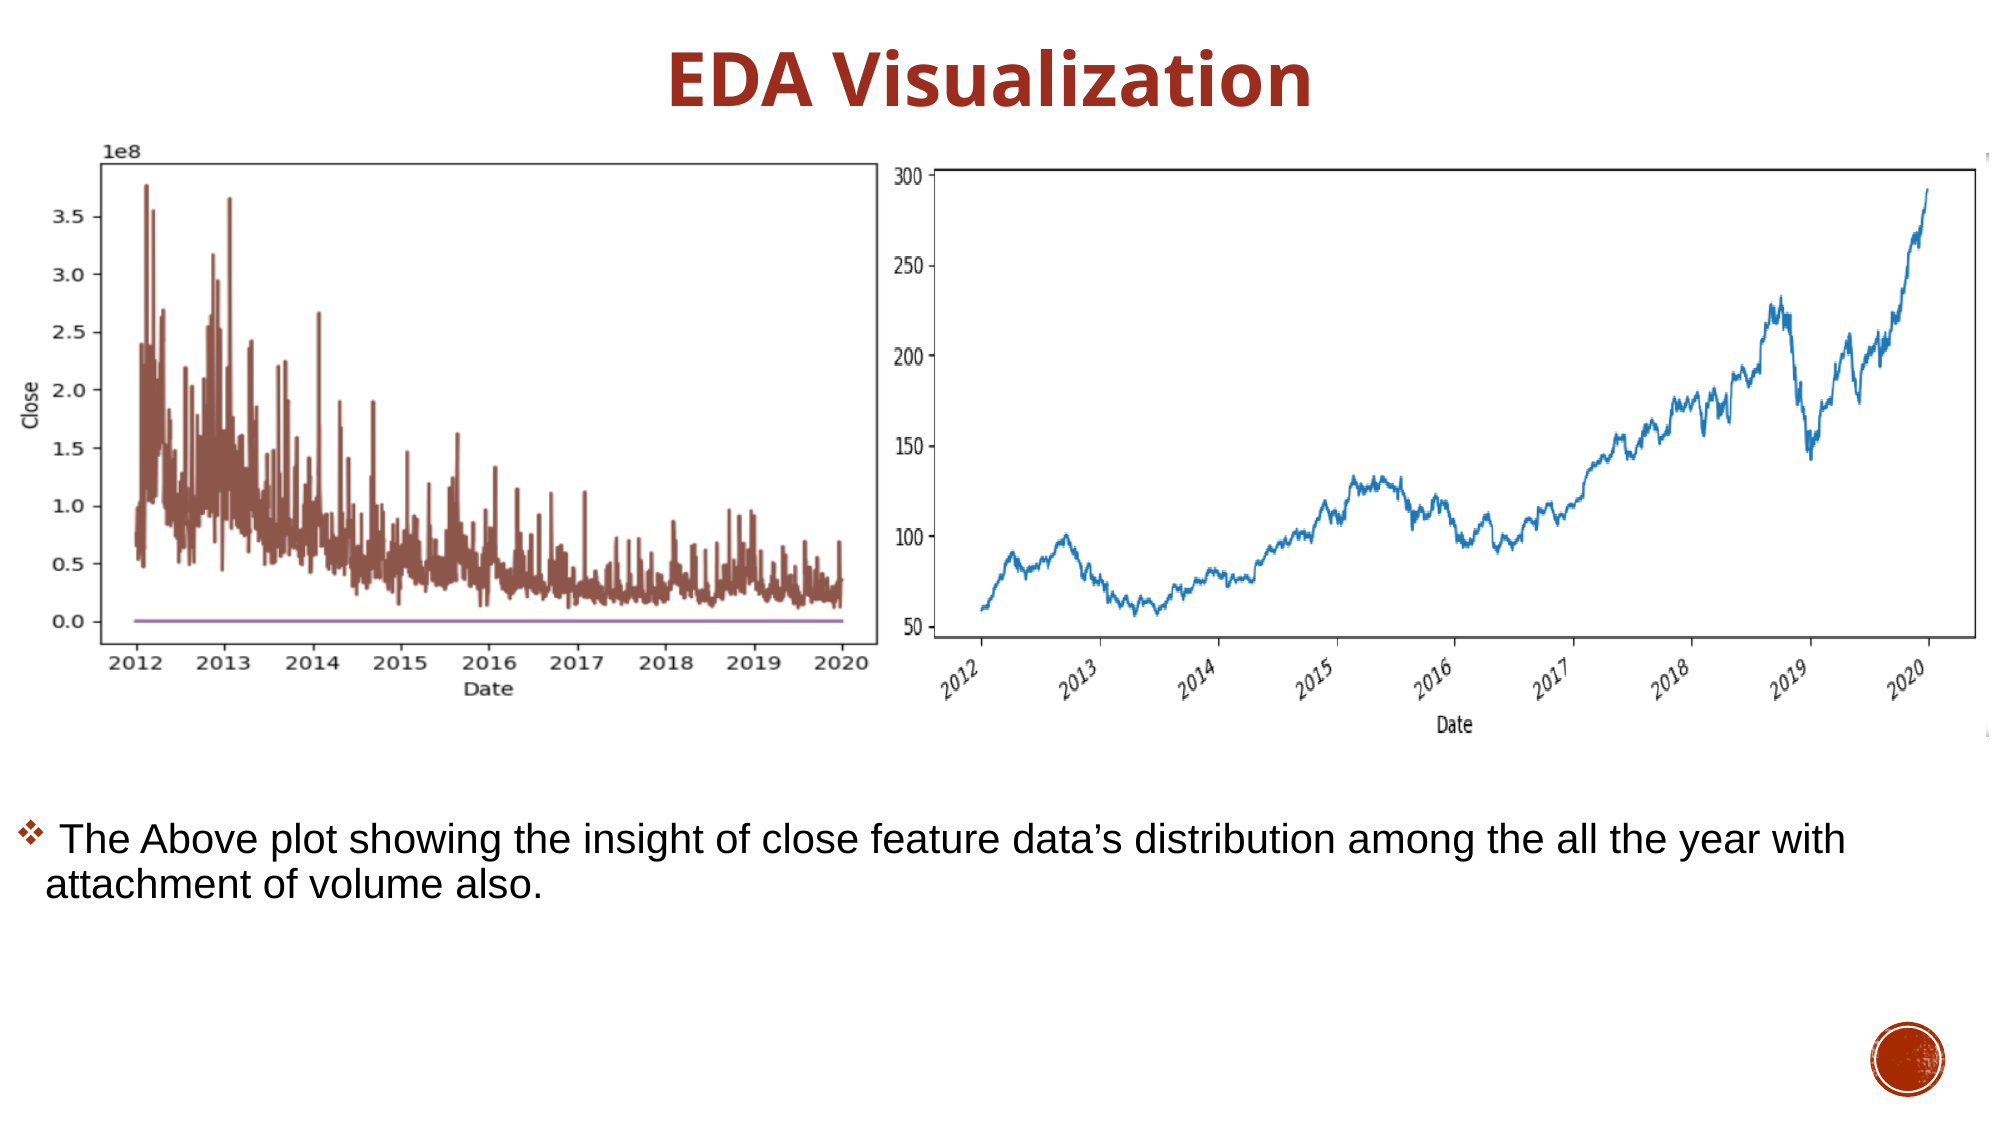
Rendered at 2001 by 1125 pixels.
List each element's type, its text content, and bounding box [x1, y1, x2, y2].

list EDA Visualization The Above plot showing the insight of close feature data’s distribution among the all the year with attachment of volume also. [0, 34, 2000, 1057]
picture [3, 140, 1988, 744]
